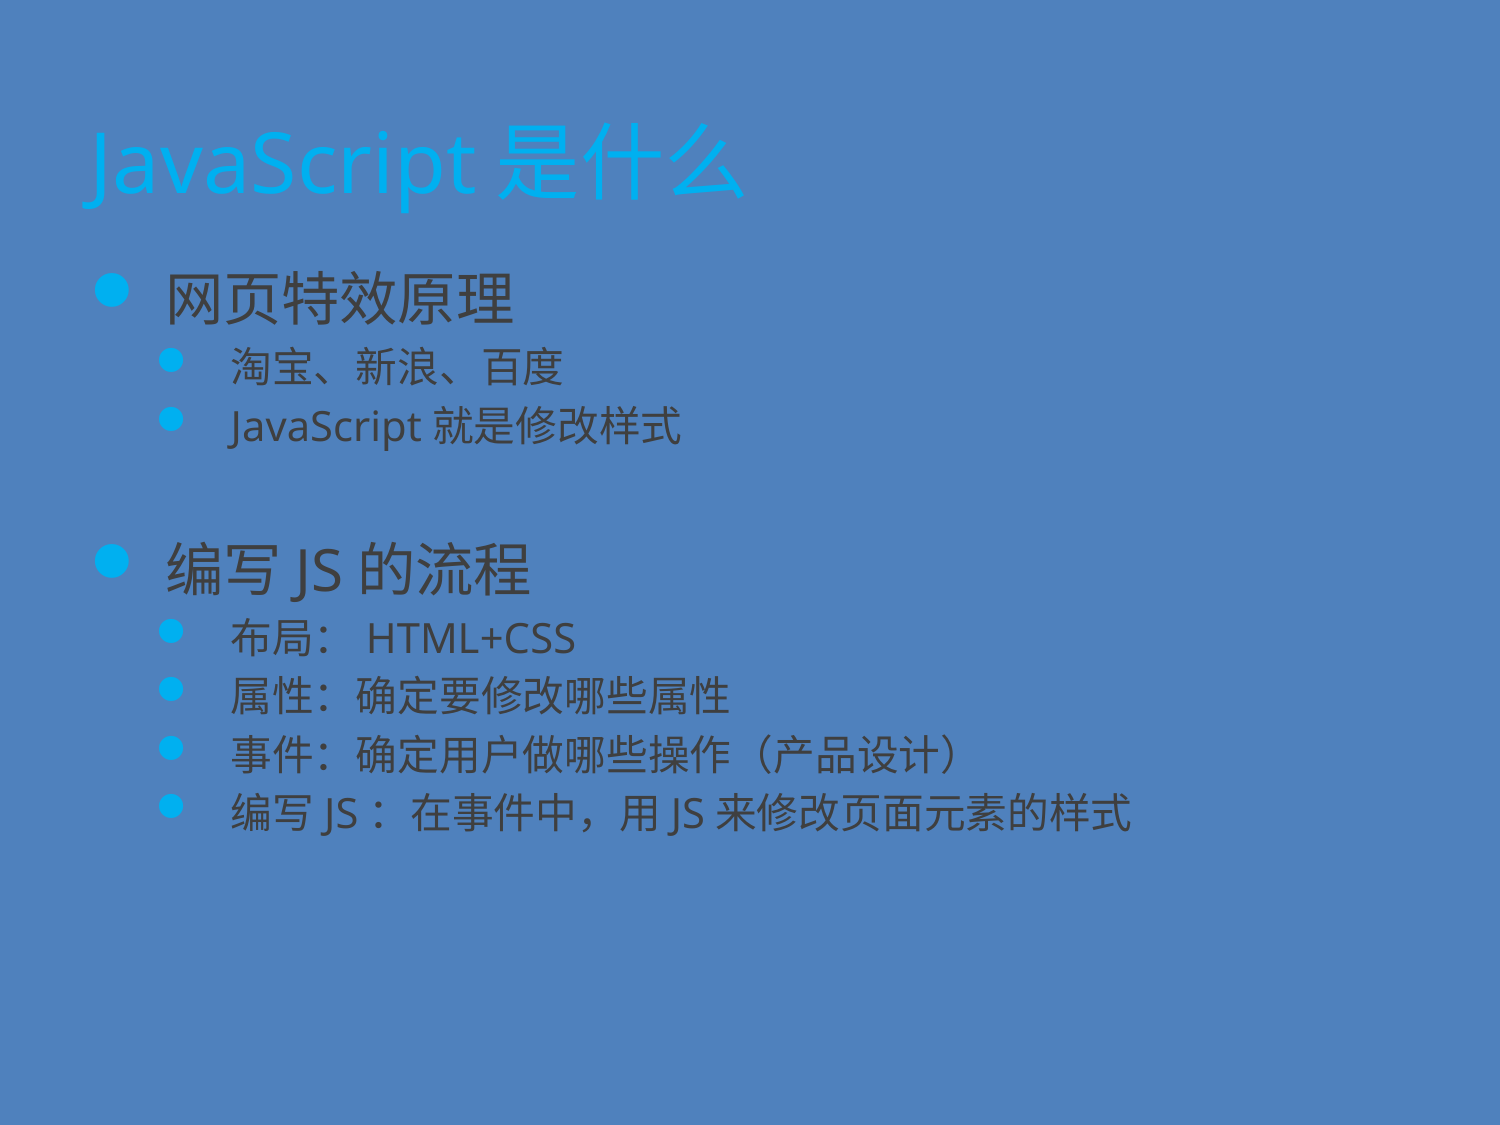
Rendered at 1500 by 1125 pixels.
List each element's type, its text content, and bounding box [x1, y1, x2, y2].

list 网页特效原理 淘宝、新浪、百度 JavaScript就是修改样式 编写JS的流程 布局：HTML+CSS 属性：确定要修改哪些属性 事件：确定用户做哪些操作（产品设计） 编写JS：在事件中，用JS来修改页面元素的样式 [75, 262, 1425, 1125]
title JavaScript是什么 [75, 101, 1425, 219]
